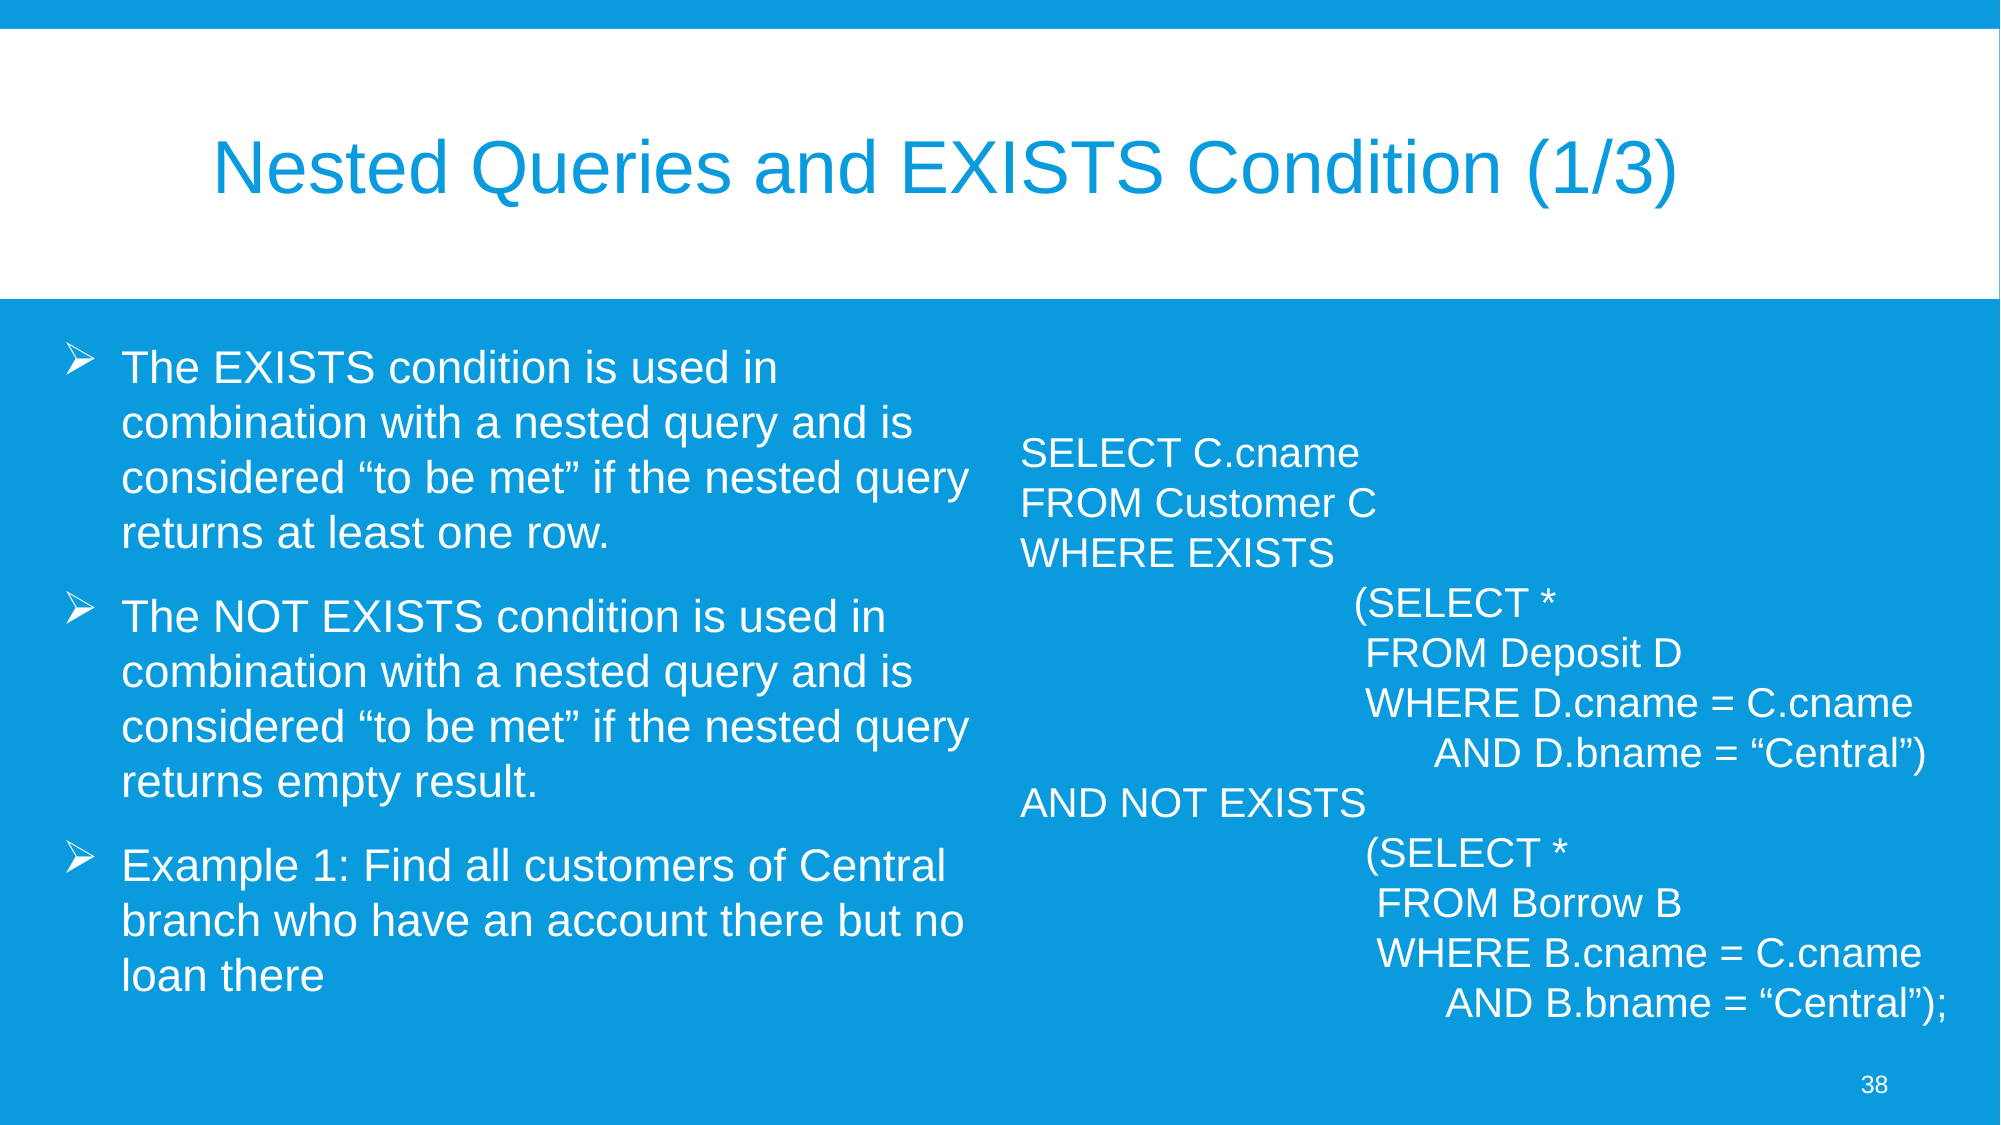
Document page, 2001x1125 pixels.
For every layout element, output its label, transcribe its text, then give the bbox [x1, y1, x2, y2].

text_box SELECT C.cname FROM Customer C WHERE EXISTS (SELECT * FROM Deposit D WHERE D.cname = C.cname AND D.bname = “Central”) AND NOT EXISTS (SELECT * FROM Borrow B WHERE B.cname = C.cname AND B.bname = “Central”); [1005, 418, 1977, 1034]
list The EXISTS condition is used in combination with a nested query and is considered “to be met” if the nested query returns at least one row. The NOT EXISTS condition is used in combination with a nested query and is considered “to be met” if the nested query returns empty result. Example 1: Find all customers of Central branch who have an account there but no loan there [47, 329, 1050, 1020]
slide_number 38 [1748, 1053, 1904, 1114]
title Nested Queries and EXISTS Condition (1/3) [197, 46, 1803, 295]
